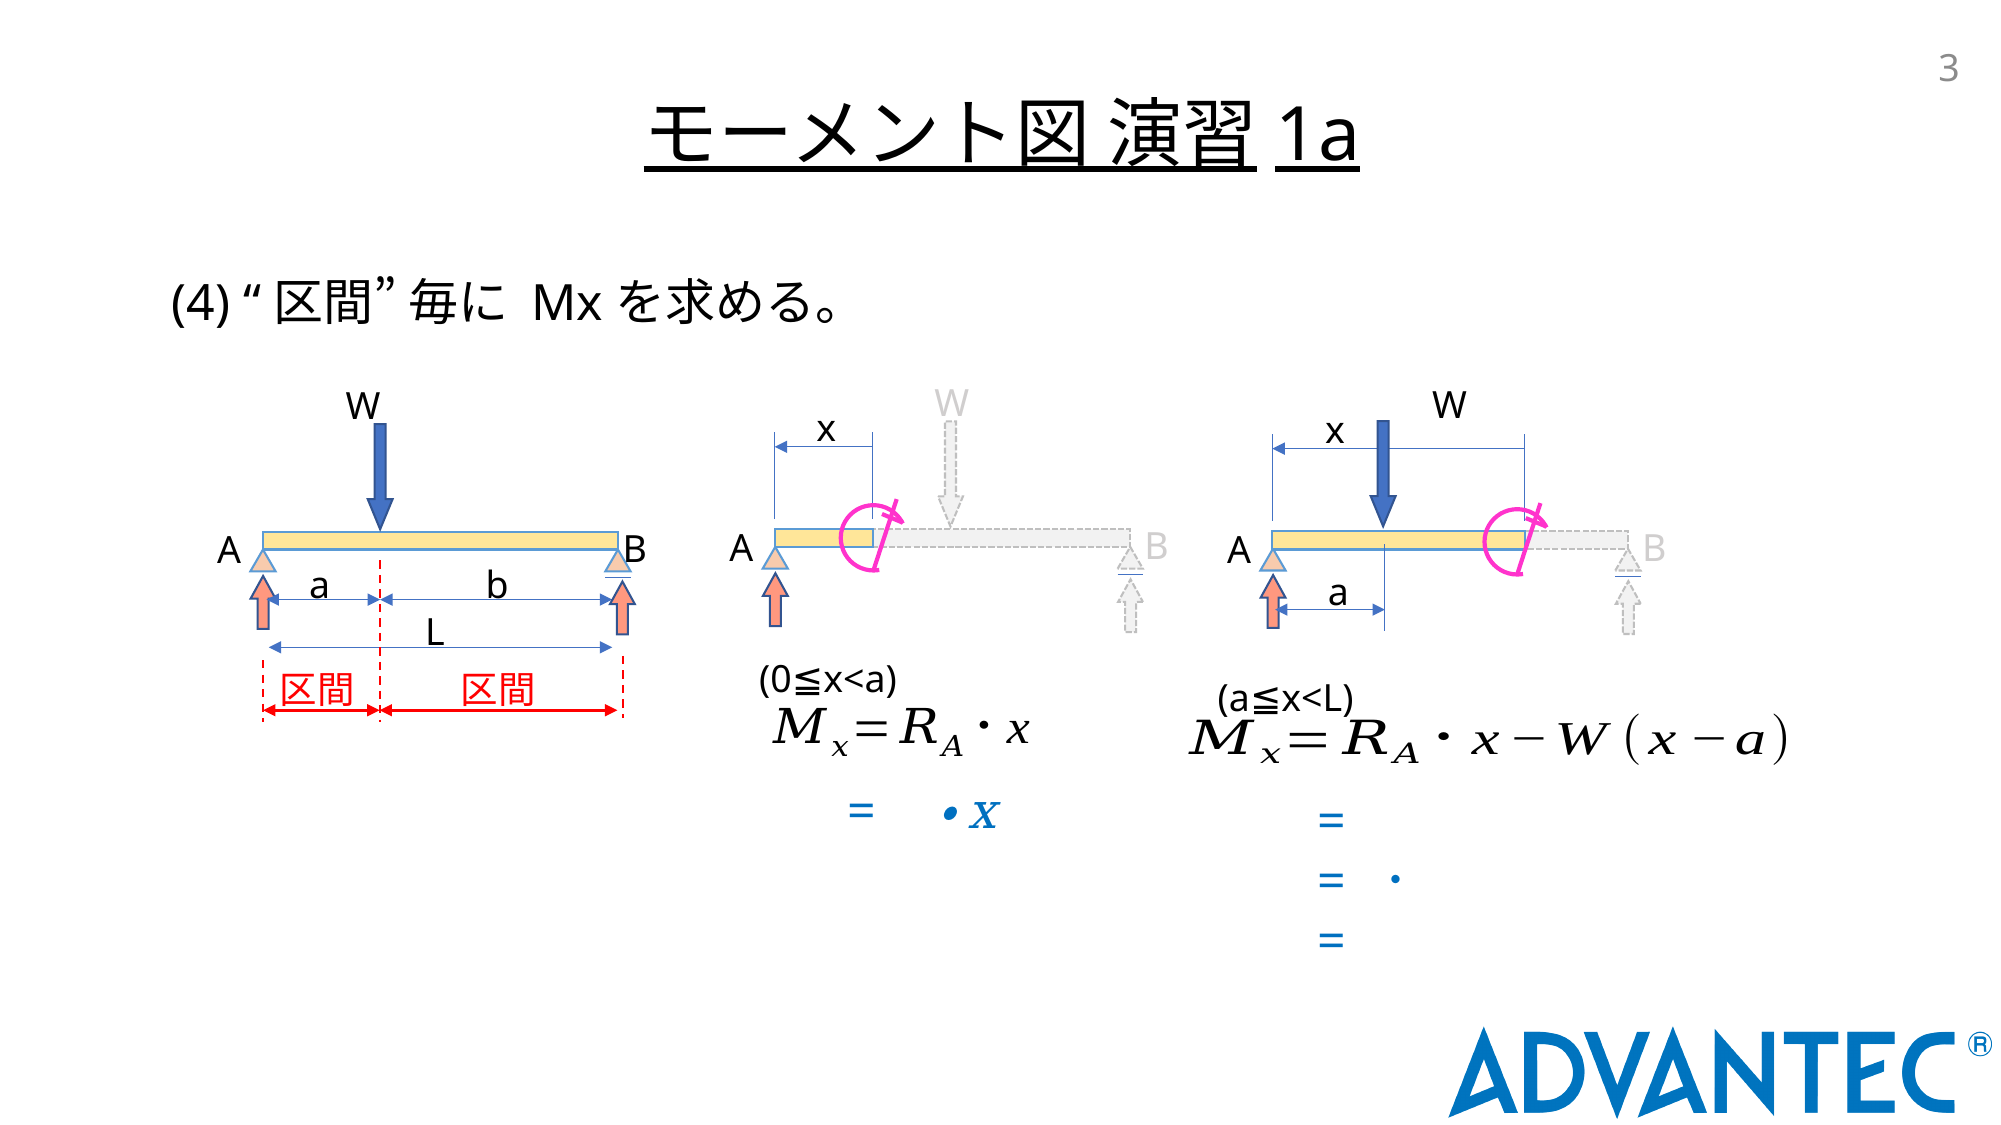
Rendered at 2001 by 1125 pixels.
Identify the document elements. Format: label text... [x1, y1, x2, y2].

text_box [1227, 373, 1657, 634]
picture [1448, 1026, 1992, 1119]
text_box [1484, 503, 1550, 575]
list [137, 209, 1937, 924]
text_box (a≦x<L) [1202, 666, 1369, 726]
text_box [729, 371, 1160, 633]
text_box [217, 374, 647, 722]
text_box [840, 498, 907, 571]
title モーメント図 演習1a [326, 42, 1677, 231]
text_box (0≦x<a) [744, 648, 912, 708]
text_box (4) “区間” 毎に Mxを求める。 [157, 262, 880, 338]
